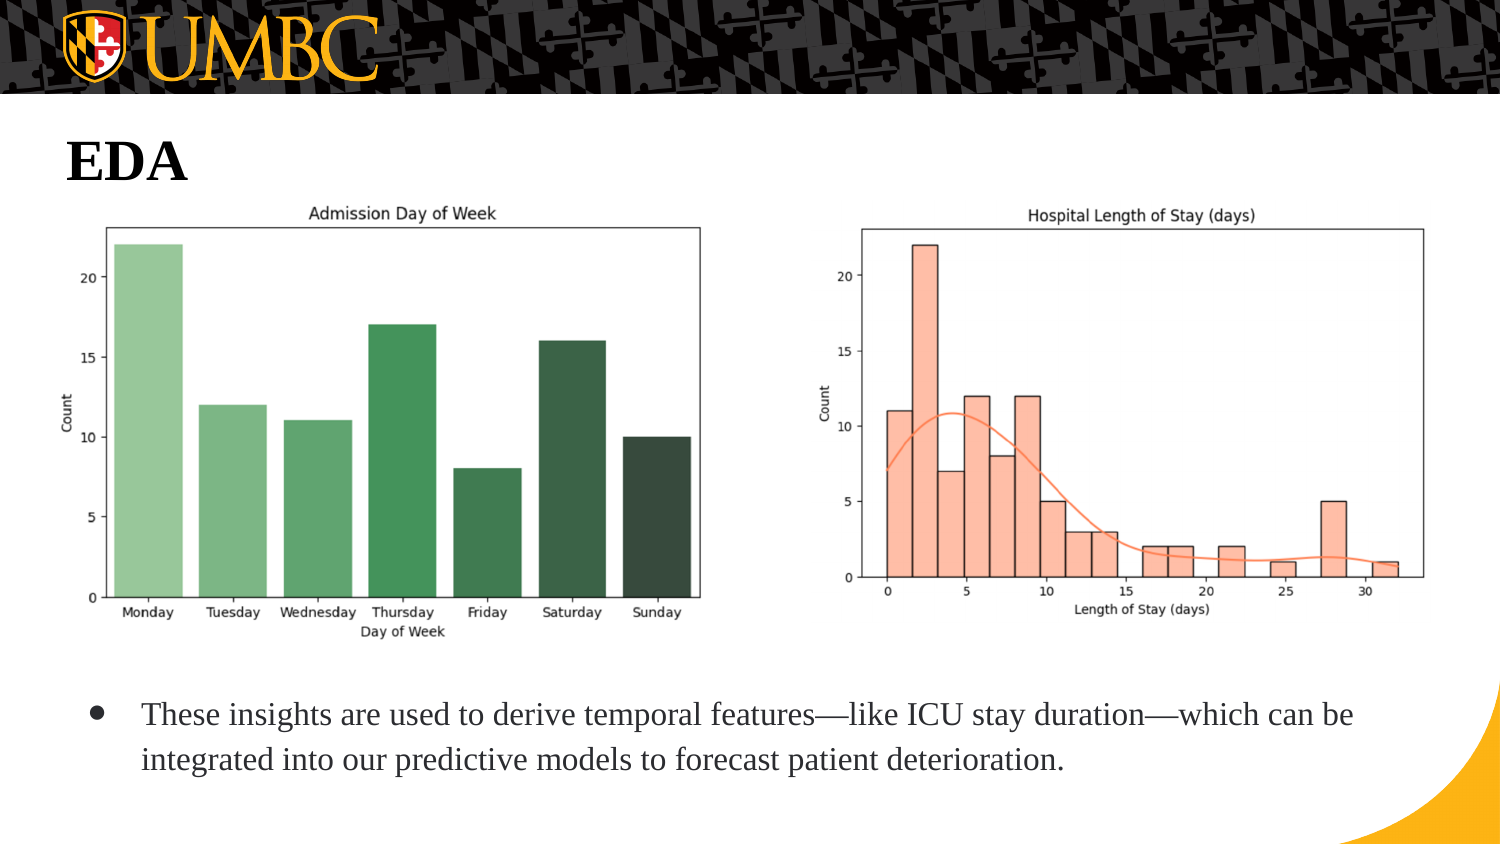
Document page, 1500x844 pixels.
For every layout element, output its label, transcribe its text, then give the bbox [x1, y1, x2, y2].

title EDA [51, 106, 1449, 201]
picture [50, 197, 706, 647]
picture [1338, 679, 1500, 844]
list These insights are used to derive temporal features—like ICU stay duration—which can be integrated into our predictive models to forecast patient deterioration. [51, 670, 1449, 786]
picture [0, 0, 1500, 94]
picture [810, 200, 1431, 624]
